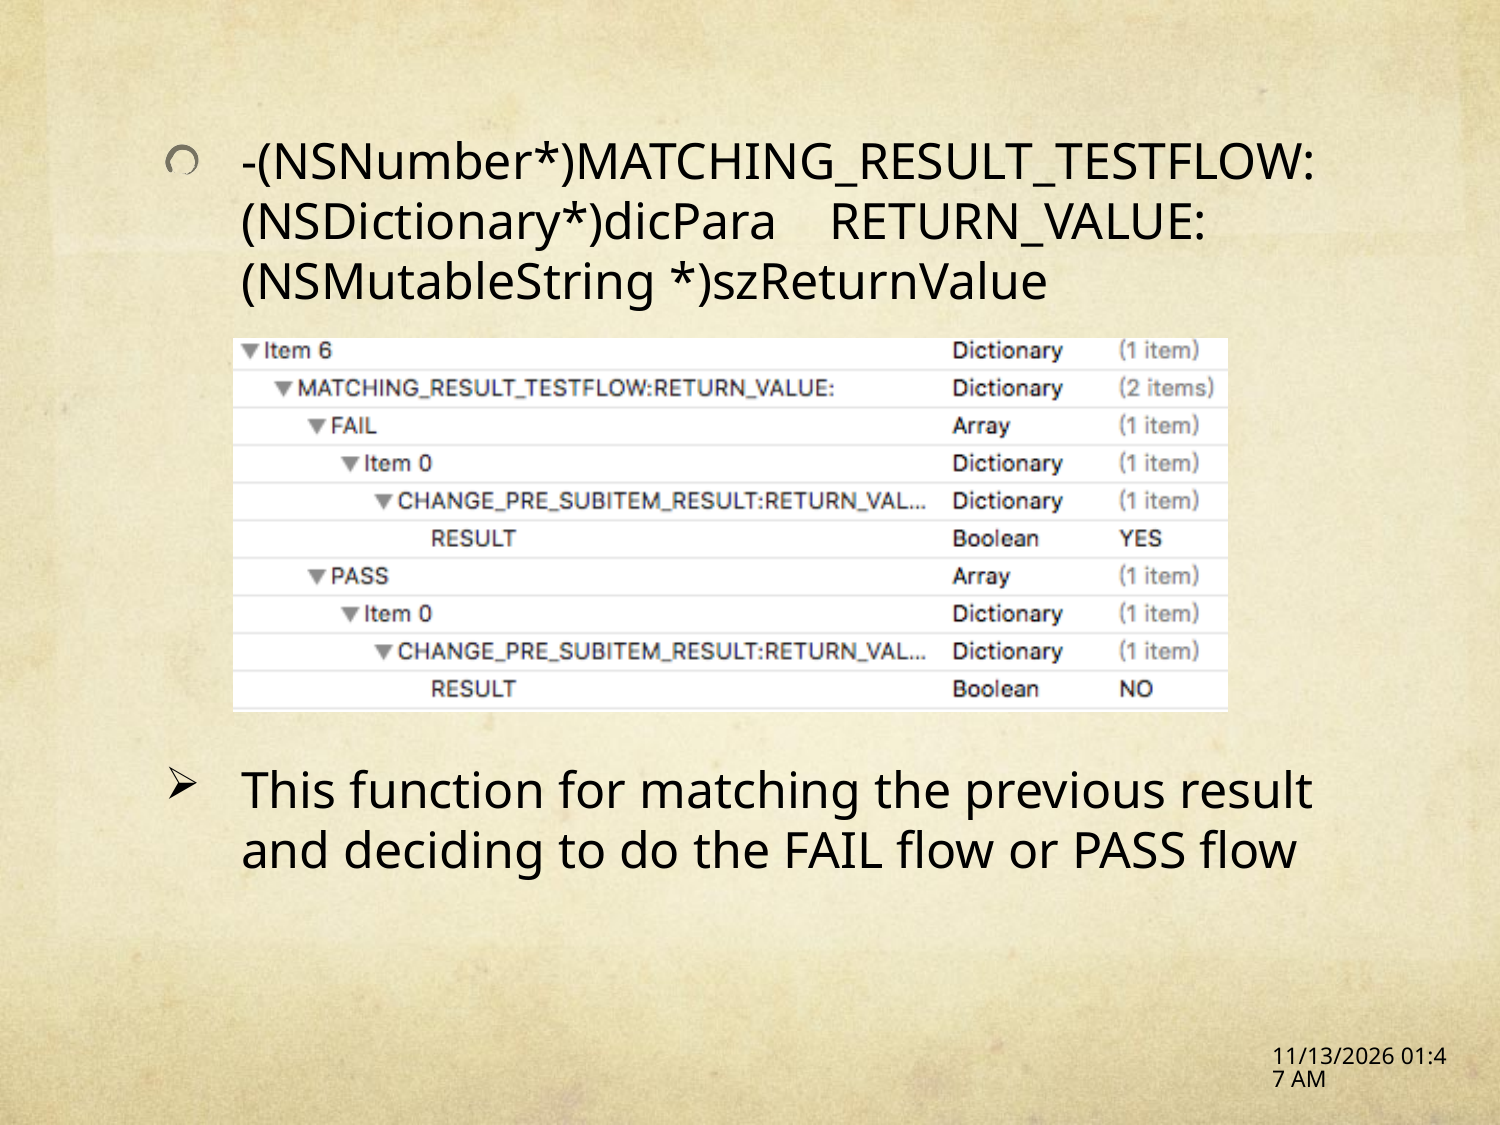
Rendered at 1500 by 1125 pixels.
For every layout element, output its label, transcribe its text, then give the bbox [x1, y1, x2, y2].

list -(NSNumber*)MATCHING_RESULT_TESTFLOW:(NSDictionary*)dicPara RETURN_VALUE:(NSMutableString *)szReturnValue This function for matching the previous result and deciding to do the FAIL flow or PASS flow [150, 122, 1350, 950]
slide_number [1257, 1035, 1470, 1080]
picture [0, 0, 1500, 1125]
